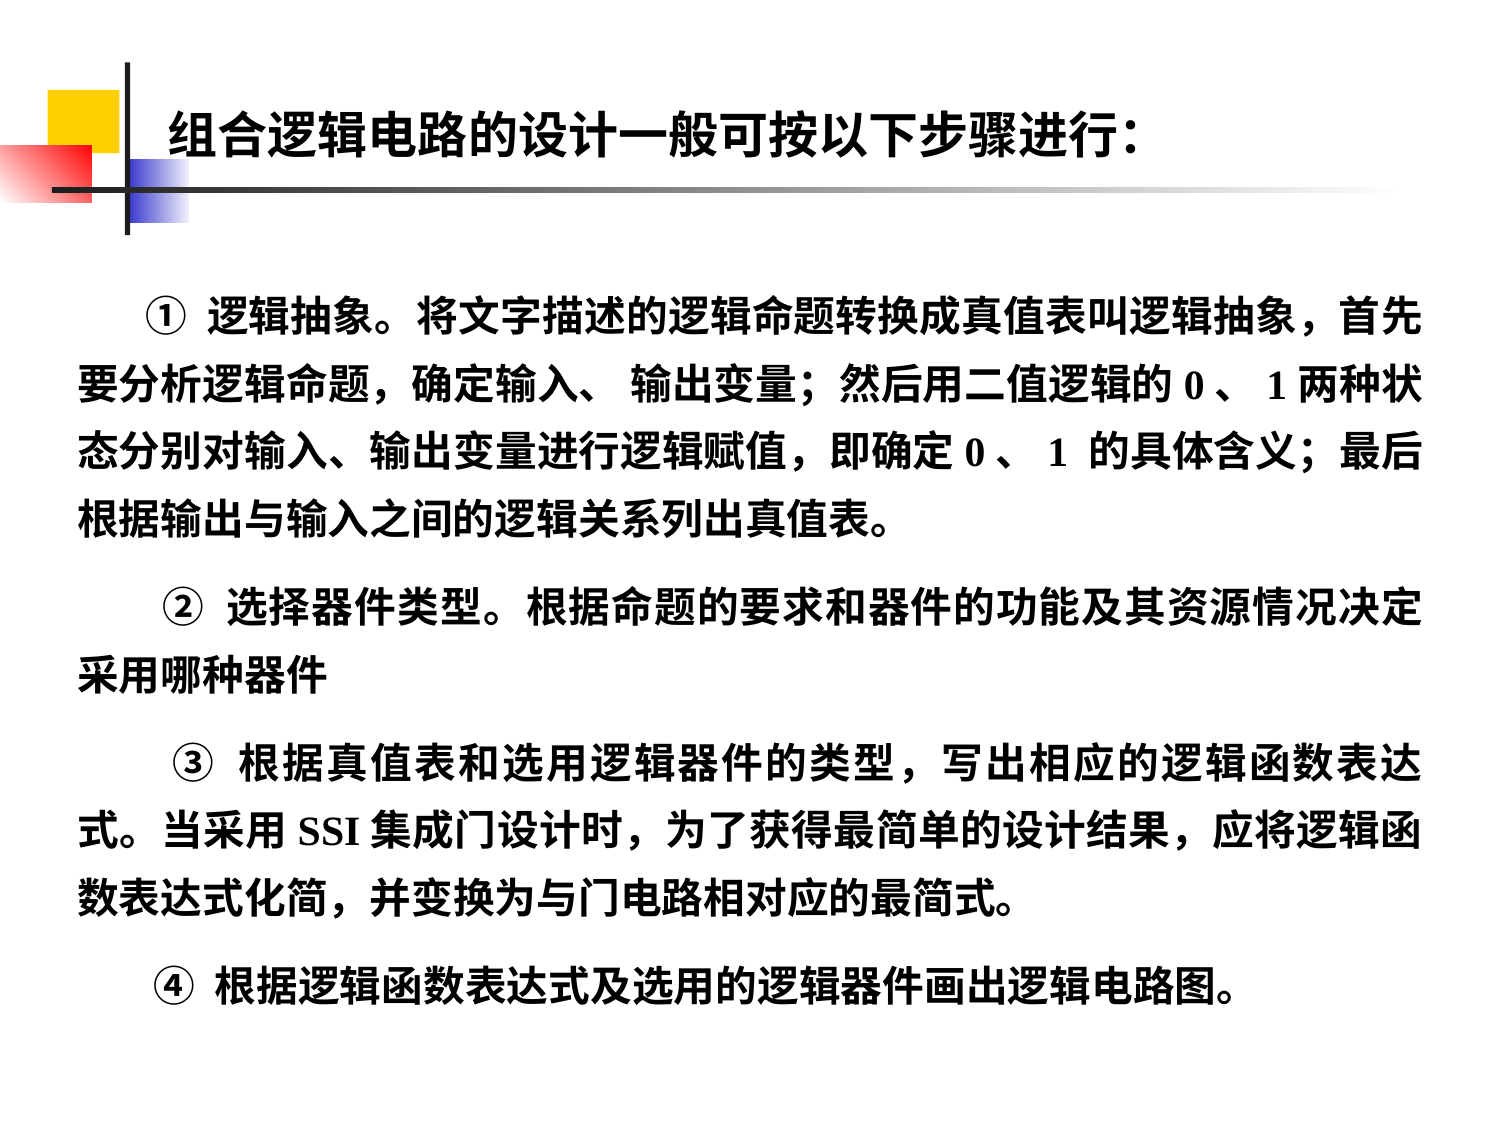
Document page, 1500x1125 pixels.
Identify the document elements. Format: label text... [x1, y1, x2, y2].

text_box 组合逻辑电路的设计一般可按以下步骤进行： ① 逻辑抽象。将文字描述的逻辑命题转换成真值表叫逻辑抽象，首先要分析逻辑命题，确定输入、 输出变量；然后用二值逻辑的0、1两种状态分别对输入、输出变量进行逻辑赋值，即确定0、1 的具体含义；最后根据输出与输入之间的逻辑关系列出真值表。 ② 选择器件类型。根据命题的要求和器件的功能及其资源情况决定采用哪种器件 ③ 根据真值表和选用逻辑器件的类型，写出相应的逻辑函数表达式。当采用SSI集成门设计时，为了获得最简单的设计结果，应将逻辑函数表达式化简，并变换为与门电路相对应的最简式。 ④ 根据逻辑函数表达式及选用的逻辑器件画出逻辑电路图。 [62, 75, 1438, 1018]
